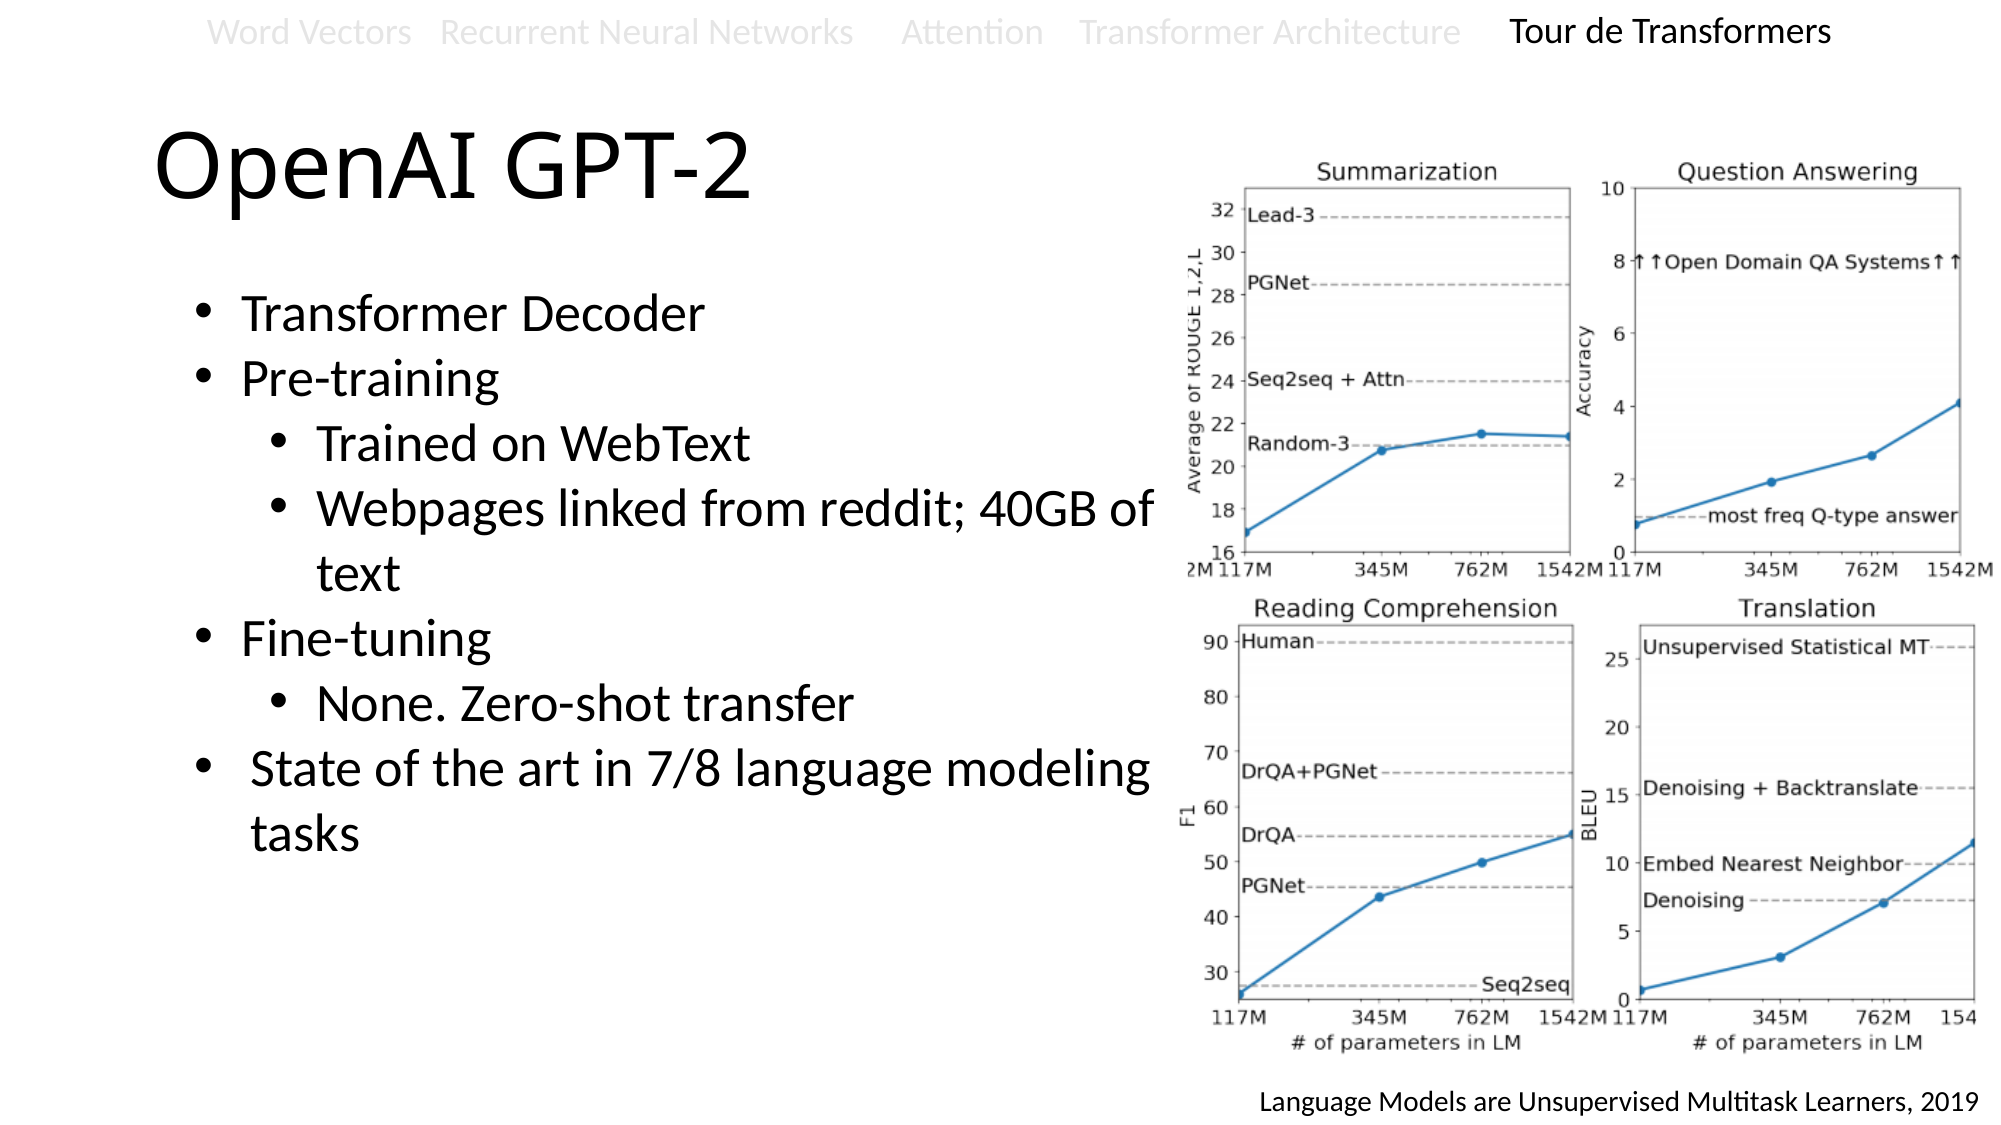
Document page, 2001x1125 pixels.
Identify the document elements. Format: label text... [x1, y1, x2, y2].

text_box Transformer Decoder Pre-training Trained on WebText Webpages linked from reddit; 40GB of text Fine-tuning None. Zero-shot transfer State of the art in 7/8 language modeling tasks [179, 278, 1187, 1000]
picture [1164, 147, 2000, 1063]
text_box Language Models are Unsupervised Multitask Learners, 2019 [1244, 1074, 1995, 1125]
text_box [192, 0, 1938, 61]
title OpenAI GPT-2 [137, 59, 1863, 278]
